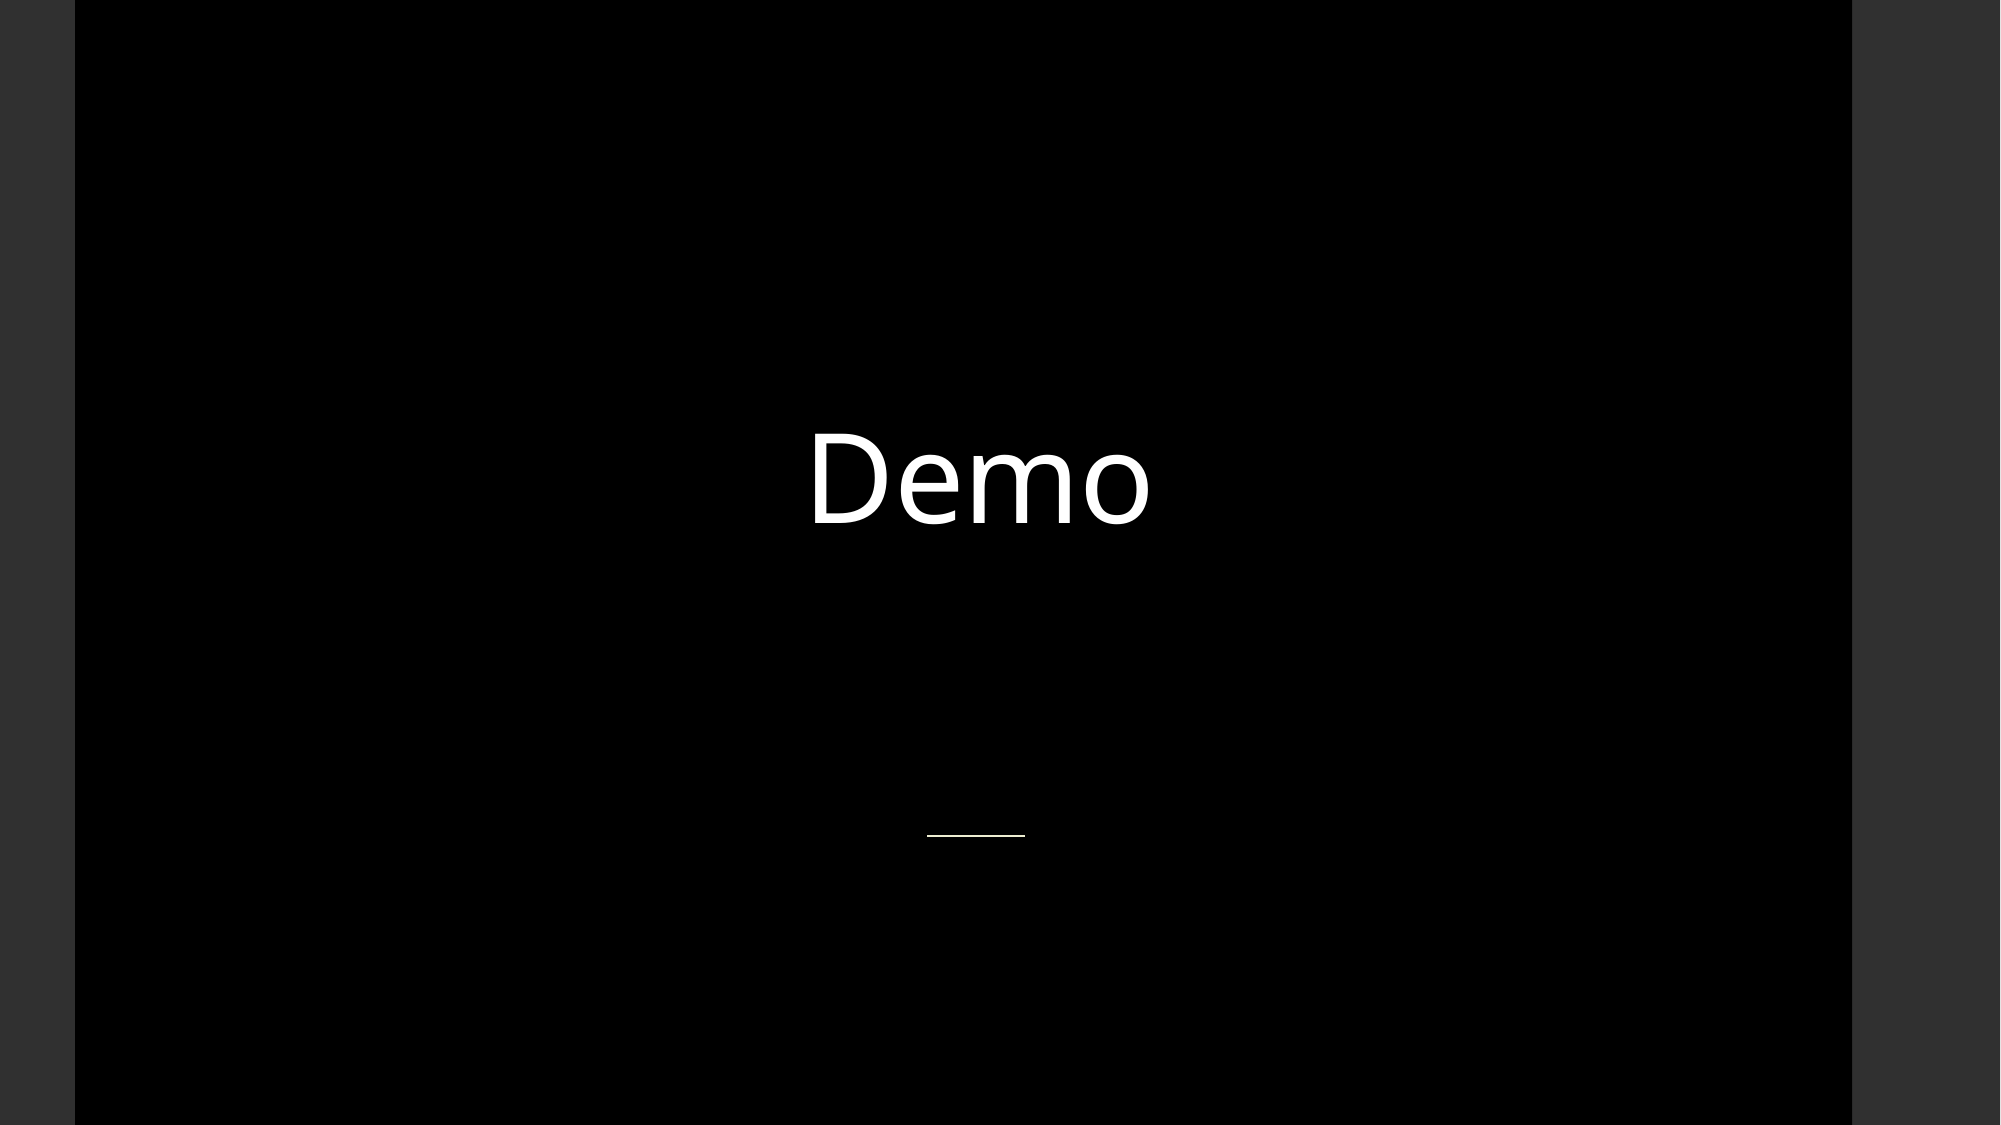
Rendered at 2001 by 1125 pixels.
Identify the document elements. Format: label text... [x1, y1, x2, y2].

text_box [1851, 0, 2000, 1125]
title Demo [206, 168, 1752, 803]
text_box [0, 0, 76, 1125]
